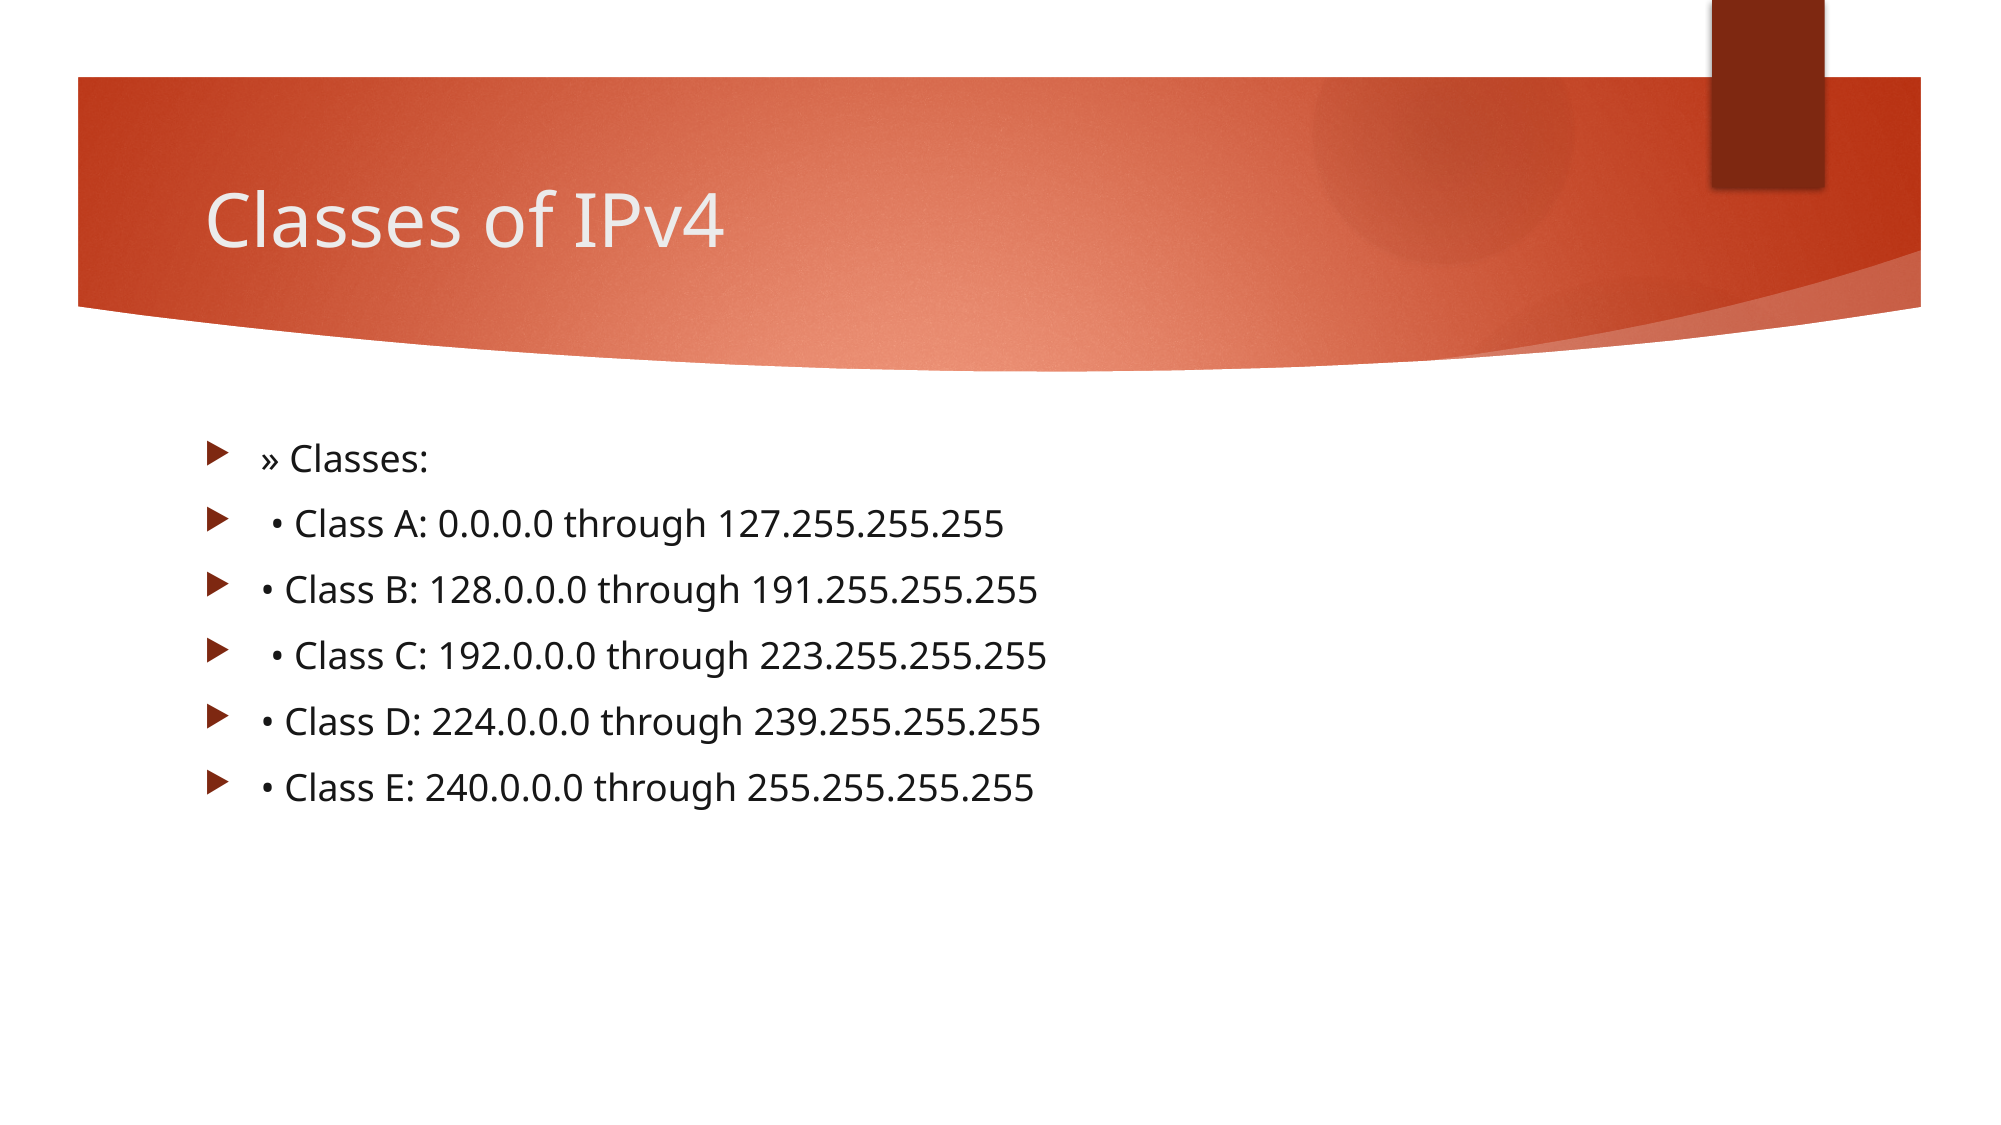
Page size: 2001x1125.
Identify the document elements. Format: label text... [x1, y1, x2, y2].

title Classes of IPv4 [189, 159, 1627, 276]
list » Classes: • Class A: 0.0.0.0 through 127.255.255.255 • Class B: 128.0.0.0 through 191.255.255.255 • Class C: 192.0.0.0 through 223.255.255.255 • Class D: 224.0.0.0 through 239.255.255.255 • Class E: 240.0.0.0 through 255.255.255.255 [189, 427, 1638, 988]
